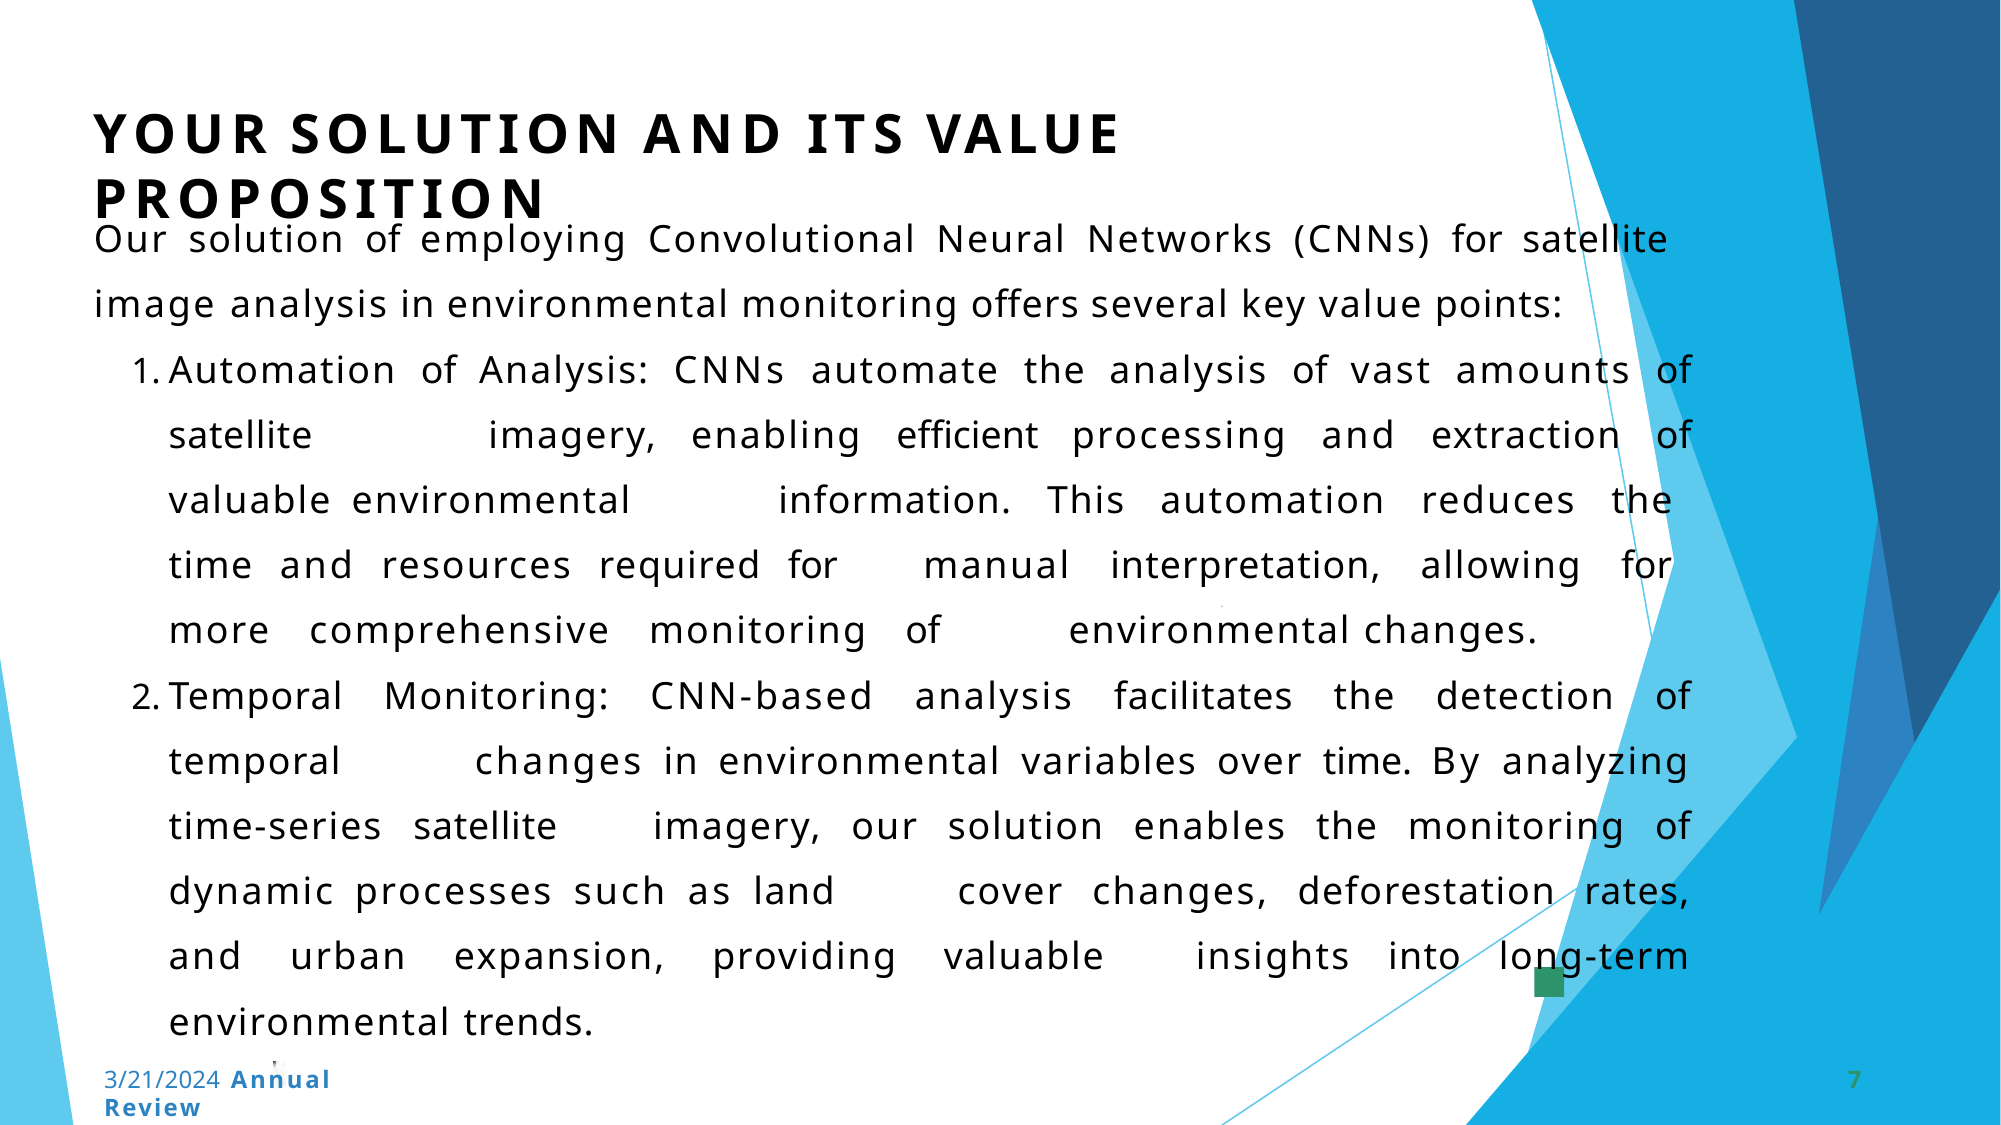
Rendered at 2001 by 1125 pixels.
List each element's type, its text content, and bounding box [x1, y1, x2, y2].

title YOUR SOLUTION AND ITS VALUE PROPOSITION [91, 97, 1512, 193]
footer 3/21/2024 Annual Review [102, 1063, 436, 1125]
text_box Our solution of employing Convolutional Neural Networks (CNNs) for satellite image analysis in environmental monitoring offers several key value points: Automation of Analysis: CNNs automate the analysis of vast amounts of satellite imagery, enabling efficient processing and extraction of valuable environmental information. This automation reduces the time and resources required for manual interpretation, allowing for more comprehensive monitoring of environmental changes. Temporal Monitoring: CNN-based analysis facilitates the detection of temporal changes in environmental variables over time. By analyzing time-series satellite imagery, our solution enables the monitoring of dynamic processes such as land cover changes, deforestation rates, and urban expansion, providing valuable insights into long-term environmental trends. [91, 193, 1693, 1043]
picture [273, 1060, 287, 1091]
slide_number 7 [1841, 1063, 1890, 1125]
